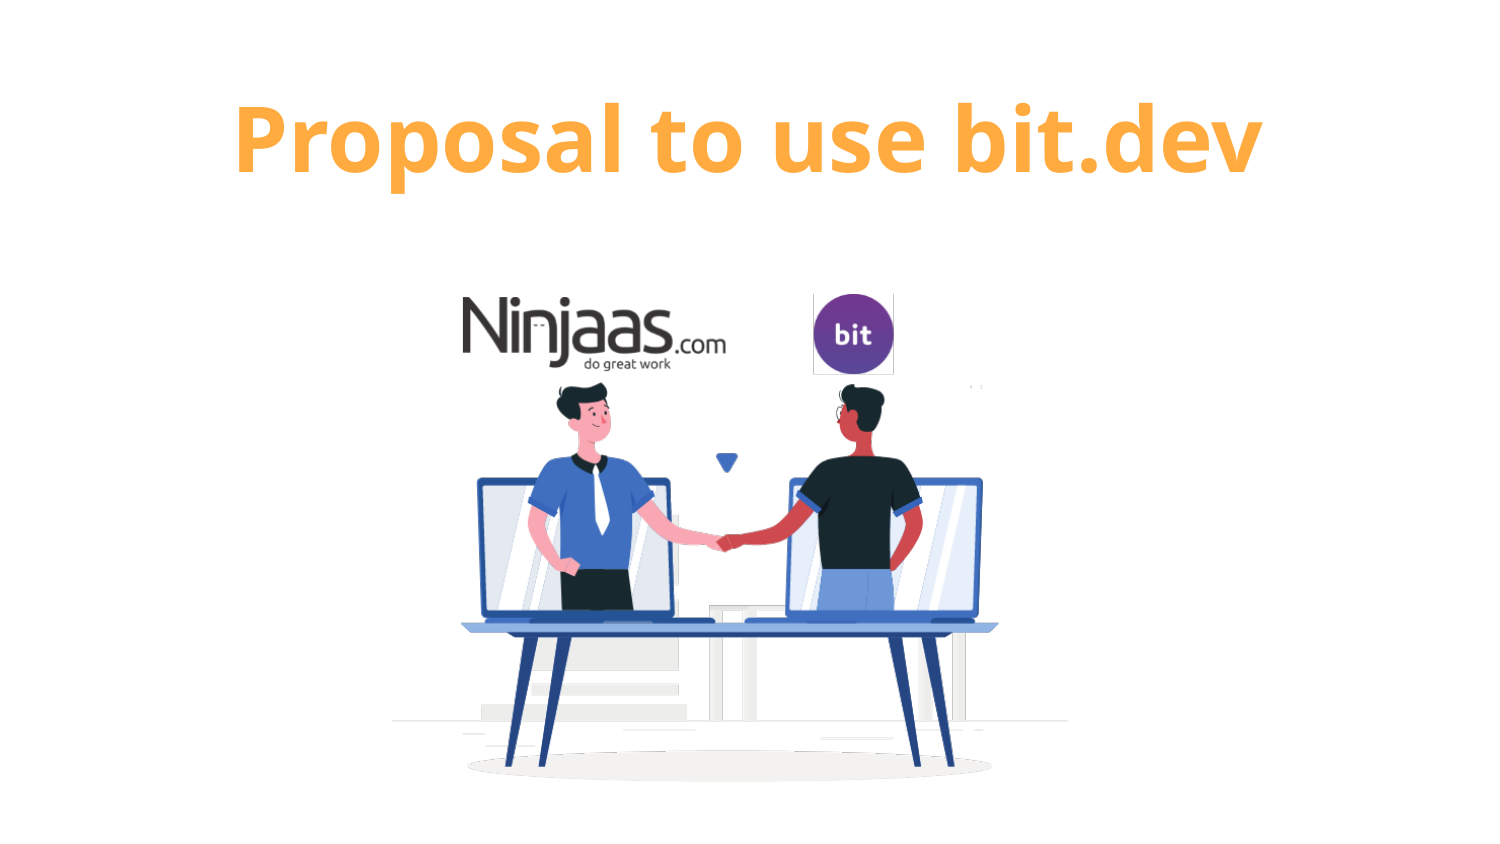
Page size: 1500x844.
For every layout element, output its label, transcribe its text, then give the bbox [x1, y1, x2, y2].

picture [392, 294, 1069, 782]
title Proposal to use bit.dev [63, 59, 1432, 215]
